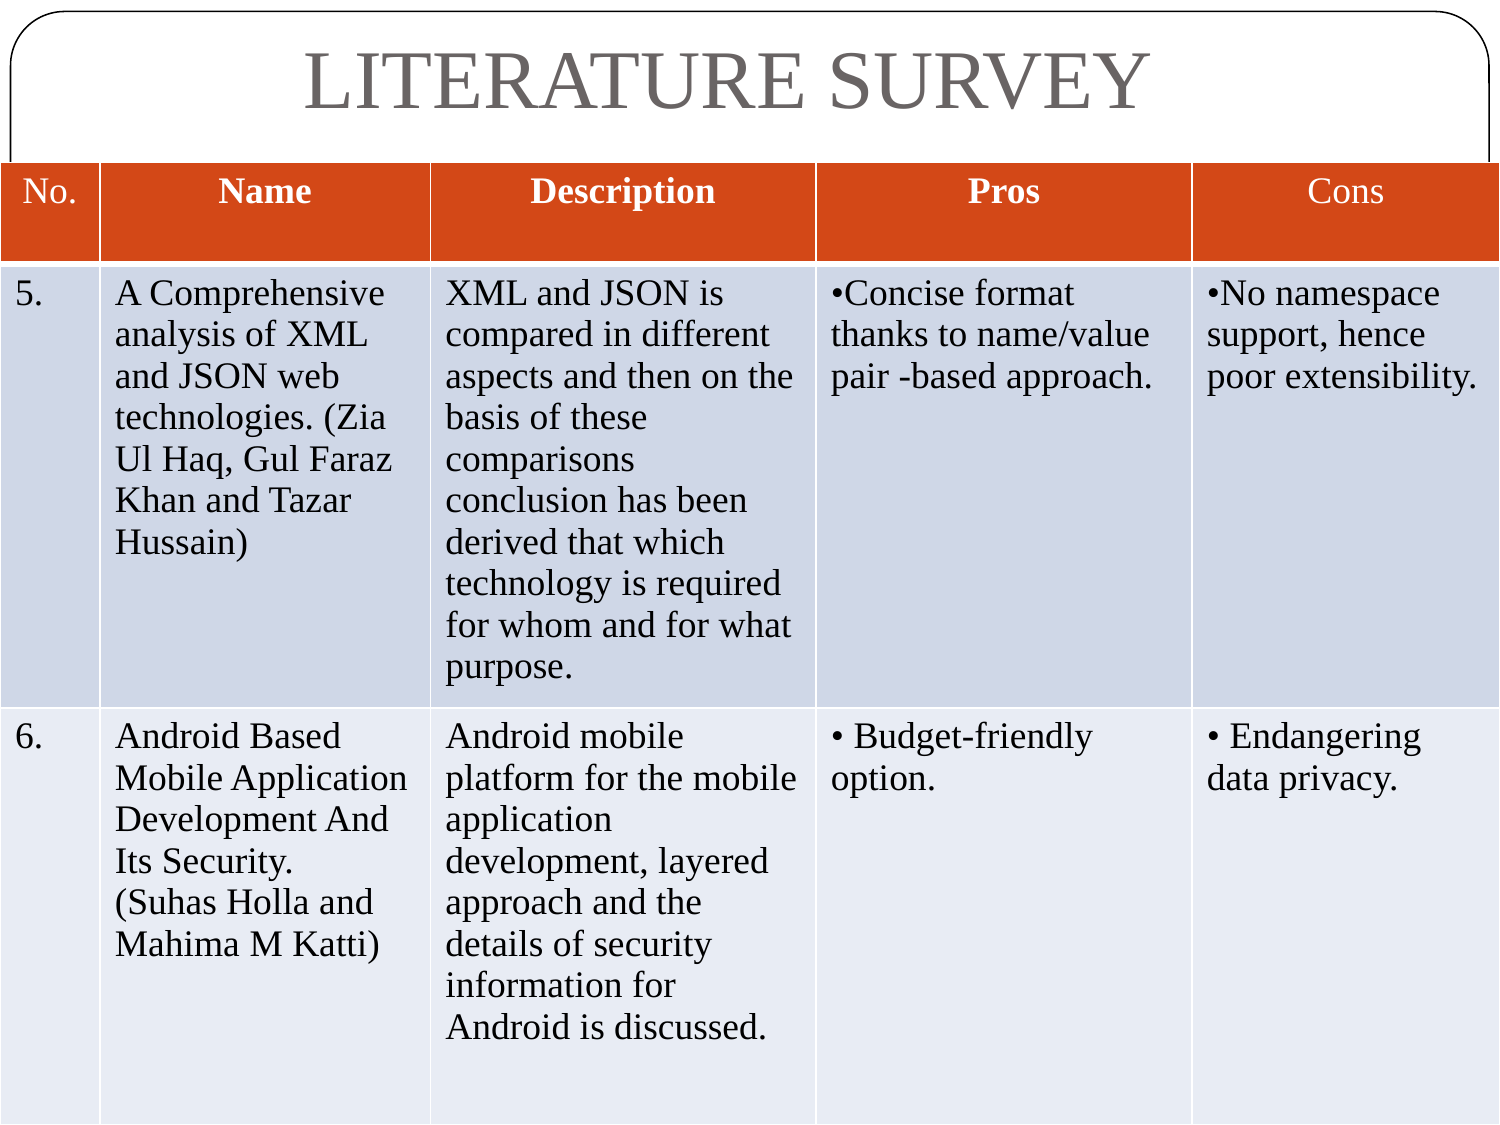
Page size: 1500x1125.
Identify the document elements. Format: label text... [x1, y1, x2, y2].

table_header No. [1, 163, 99, 261]
table_cell XML and JSON is compared in different aspects and then on the basis of these comparisons conclusion has been derived that which technology is required for whom and for what purpose. [431, 267, 815, 707]
table_cell 5. [1, 267, 99, 707]
table_header Pros [817, 163, 1191, 261]
table_cell No namespace support, hence poor extensibility. [1193, 267, 1499, 707]
table_header Cons [1193, 163, 1499, 261]
table_cell 6. [1, 709, 99, 1124]
table_header Description [431, 163, 815, 261]
table_header Name [101, 163, 430, 261]
table_cell Concise format thanks to name/value pair -based approach. [817, 267, 1191, 707]
table_cell Android mobile platform for the mobile application development, layered approach and the details of security information for Android is discussed. [431, 709, 815, 1124]
title LITERATURE SURVEY [62, 0, 1413, 150]
table_cell Android Based Mobile Application Development And Its Security. (Suhas Holla and Mahima M Katti) [101, 709, 430, 1124]
table_cell Budget-friendly option. [817, 709, 1191, 1124]
table_cell Endangering data privacy. [1193, 709, 1499, 1124]
table_cell A Comprehensive analysis of XML and JSON web technologies. (Zia Ul Haq, Gul Faraz Khan and Tazar Hussain) [101, 267, 430, 707]
